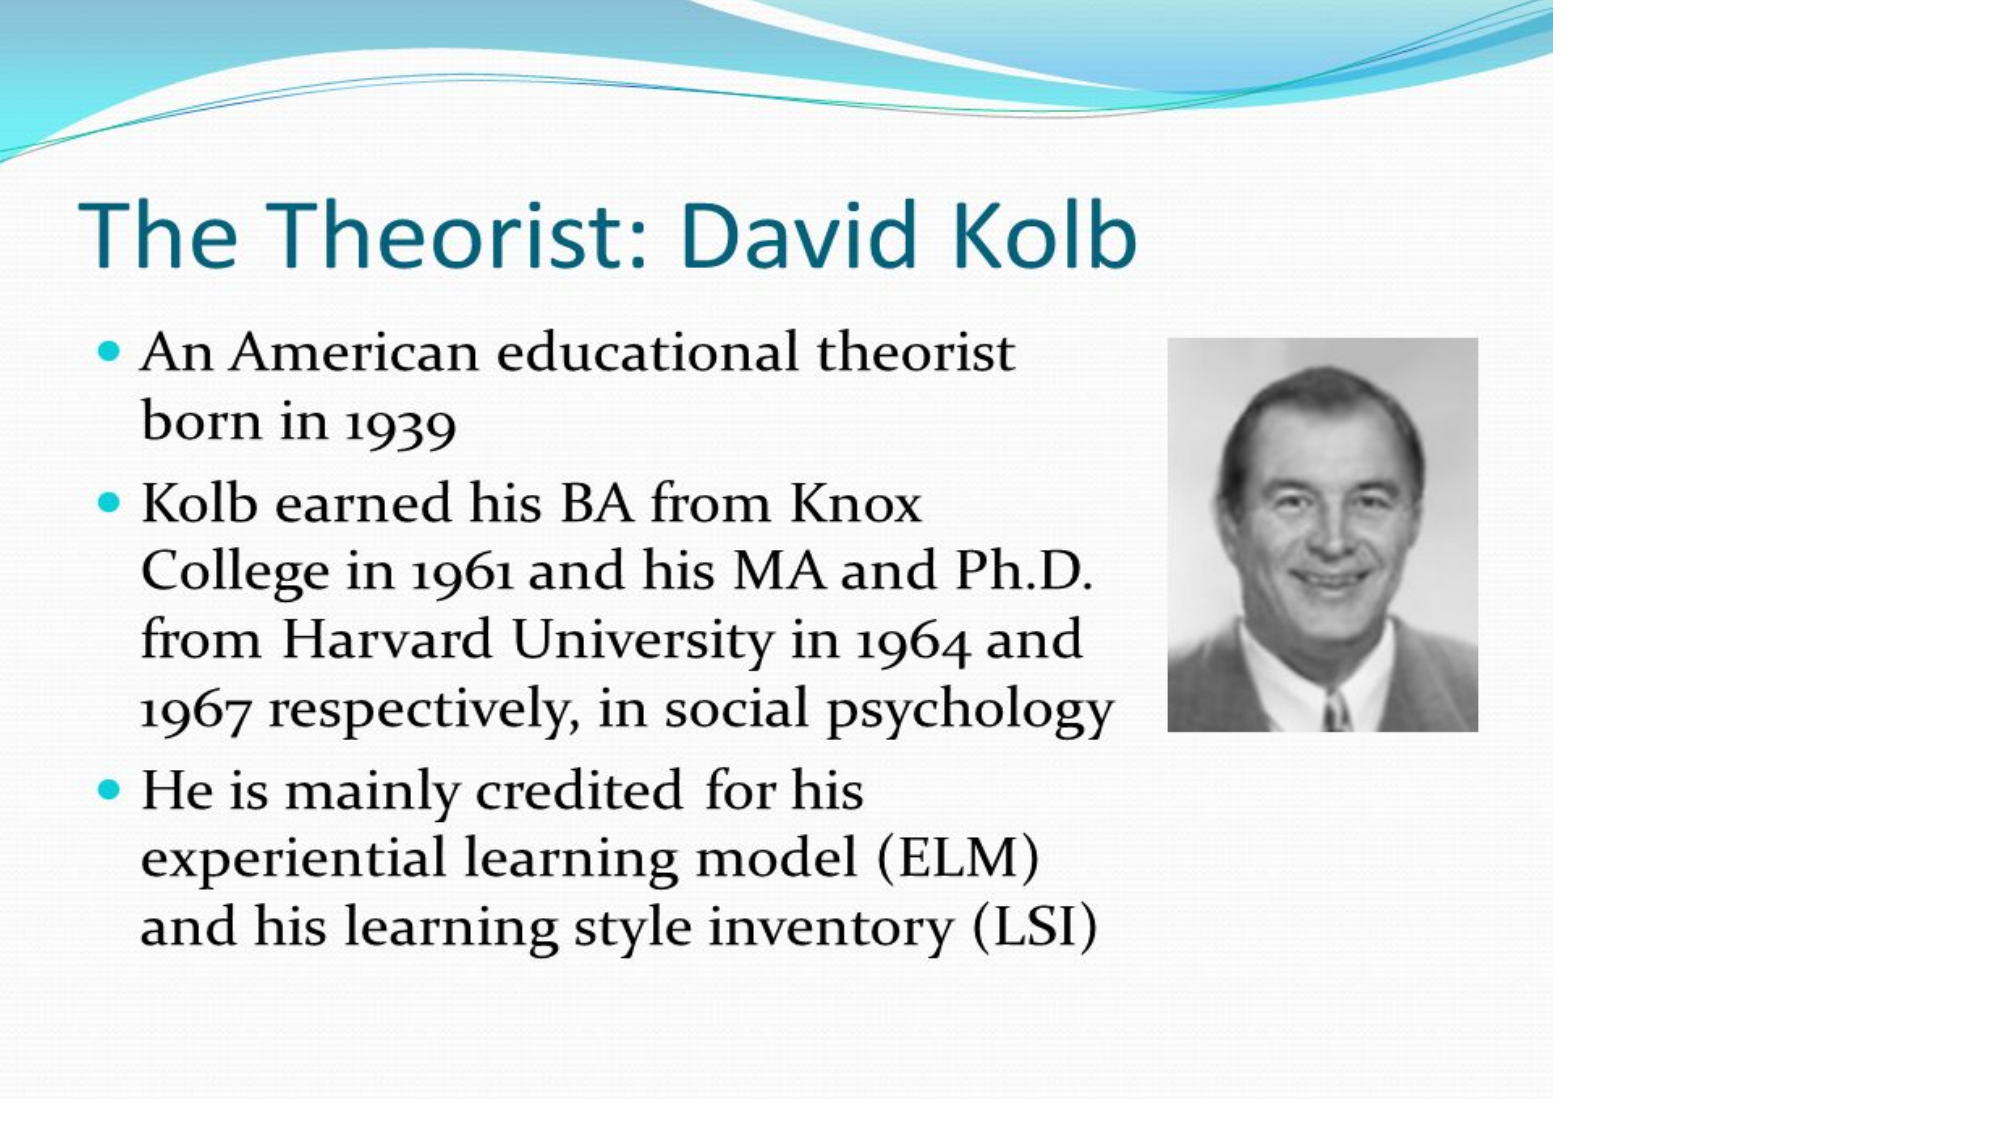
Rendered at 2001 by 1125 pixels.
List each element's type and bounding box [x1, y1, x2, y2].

picture [0, 0, 1553, 1099]
